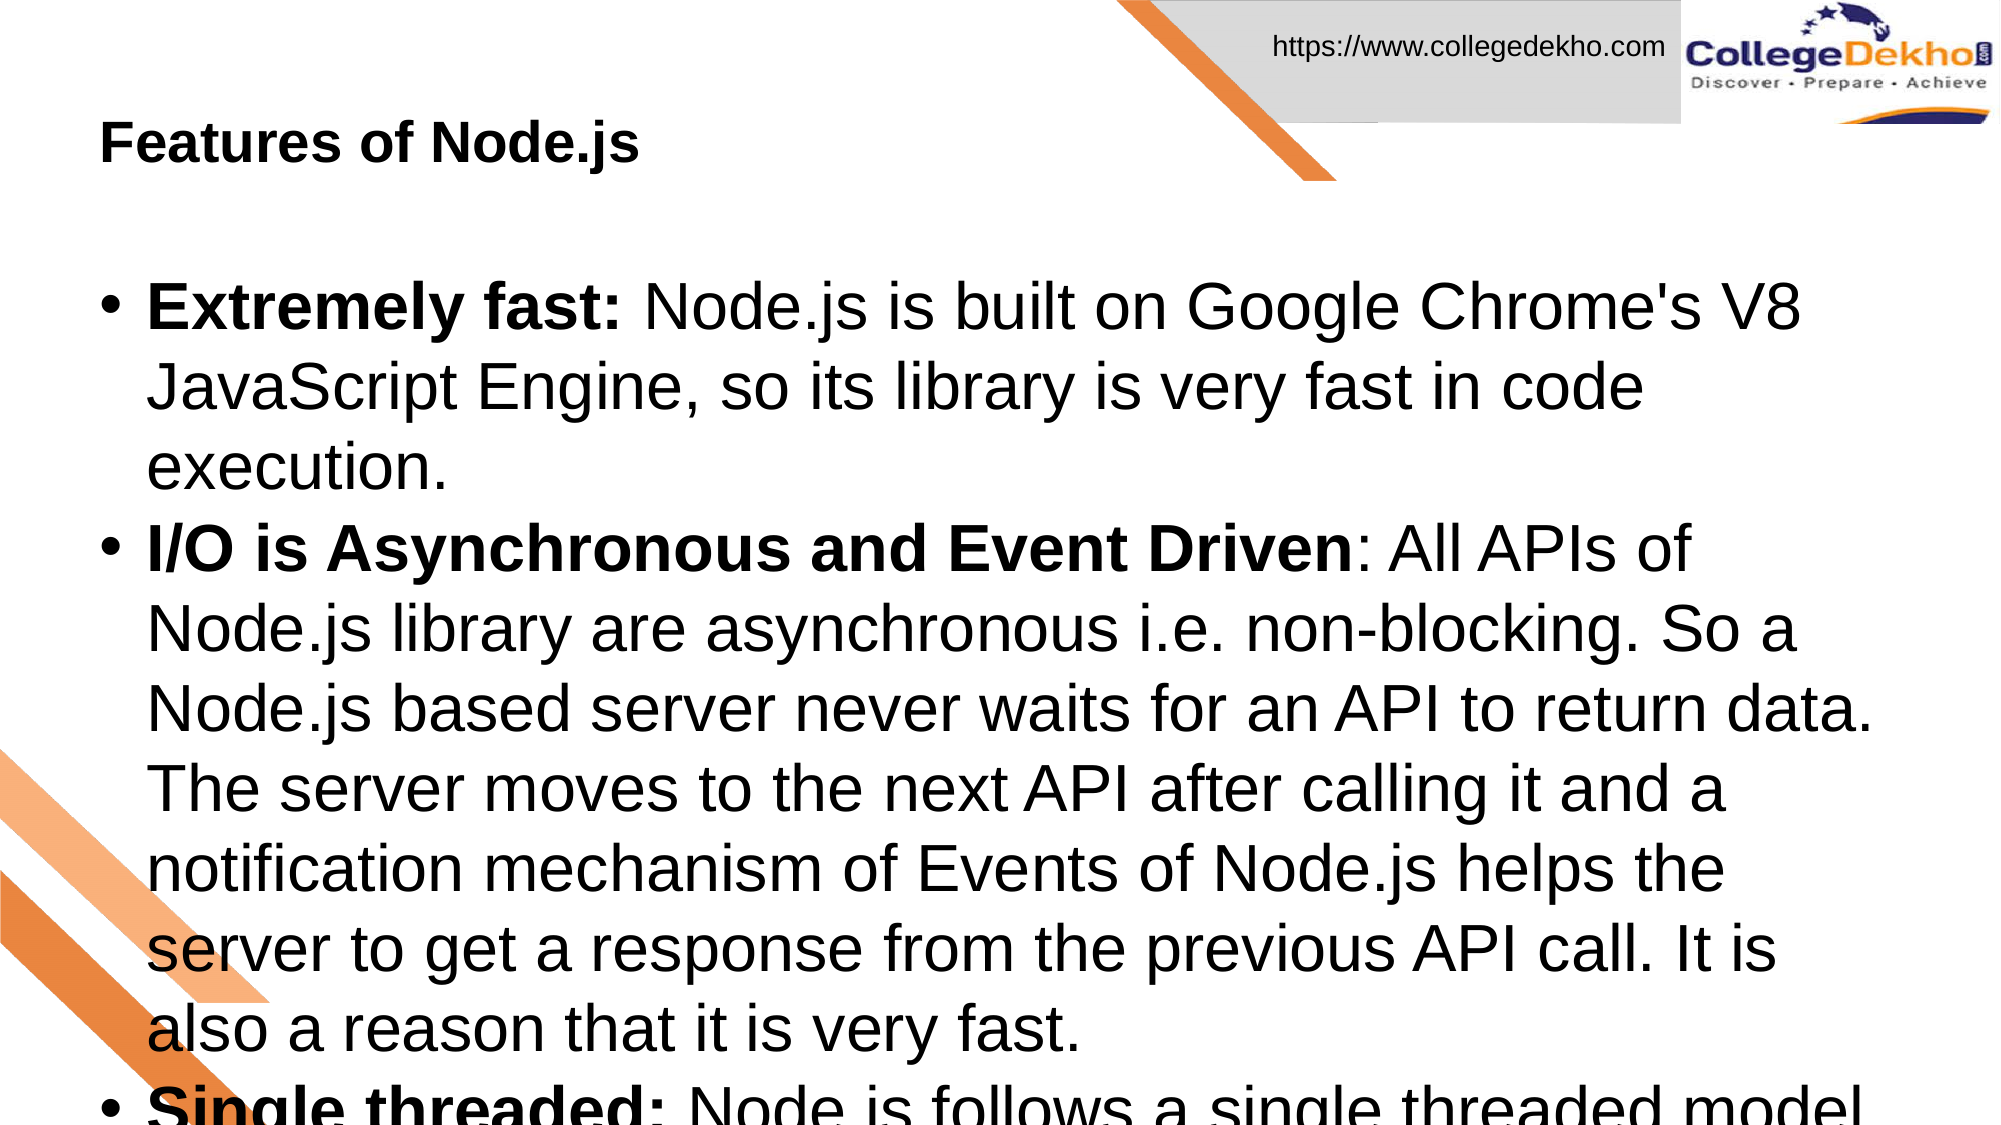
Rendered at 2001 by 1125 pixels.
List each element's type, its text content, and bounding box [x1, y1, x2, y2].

picture [1116, 0, 2000, 124]
title Features of Node.js [99, 44, 1900, 233]
picture [0, 745, 267, 1125]
list Extremely fast: Node.js is built on Google Chrome's V8 JavaScript Engine, so its library is very fast in code execution. I/O is Asynchronous and Event Driven: All APIs of Node.js library are asynchronous i.e. non-blocking. So a Node.js based server never waits for an API to return data. The server moves to the next API after calling it and a notification mechanism of Events of Node.js helps the server to get a response from the previous API call. It is also a reason that it is very fast. Single threaded: Node.js follows a single threaded model with event looping. Highly Scalable: Node.js is highly scalable because event mechanism helps the server to respond in a non-blocking way. No buffering: Node.js cuts down the overall processing time while uploading audio and video files. Node.js applications never buffer any data. These applications simply output the data in chunks. Open source: Node.js has an open source community which has produced many excellent modules to add additional capabilities to Node.js applications. License: Node.js is released under the MIT license. [99, 263, 1900, 1063]
